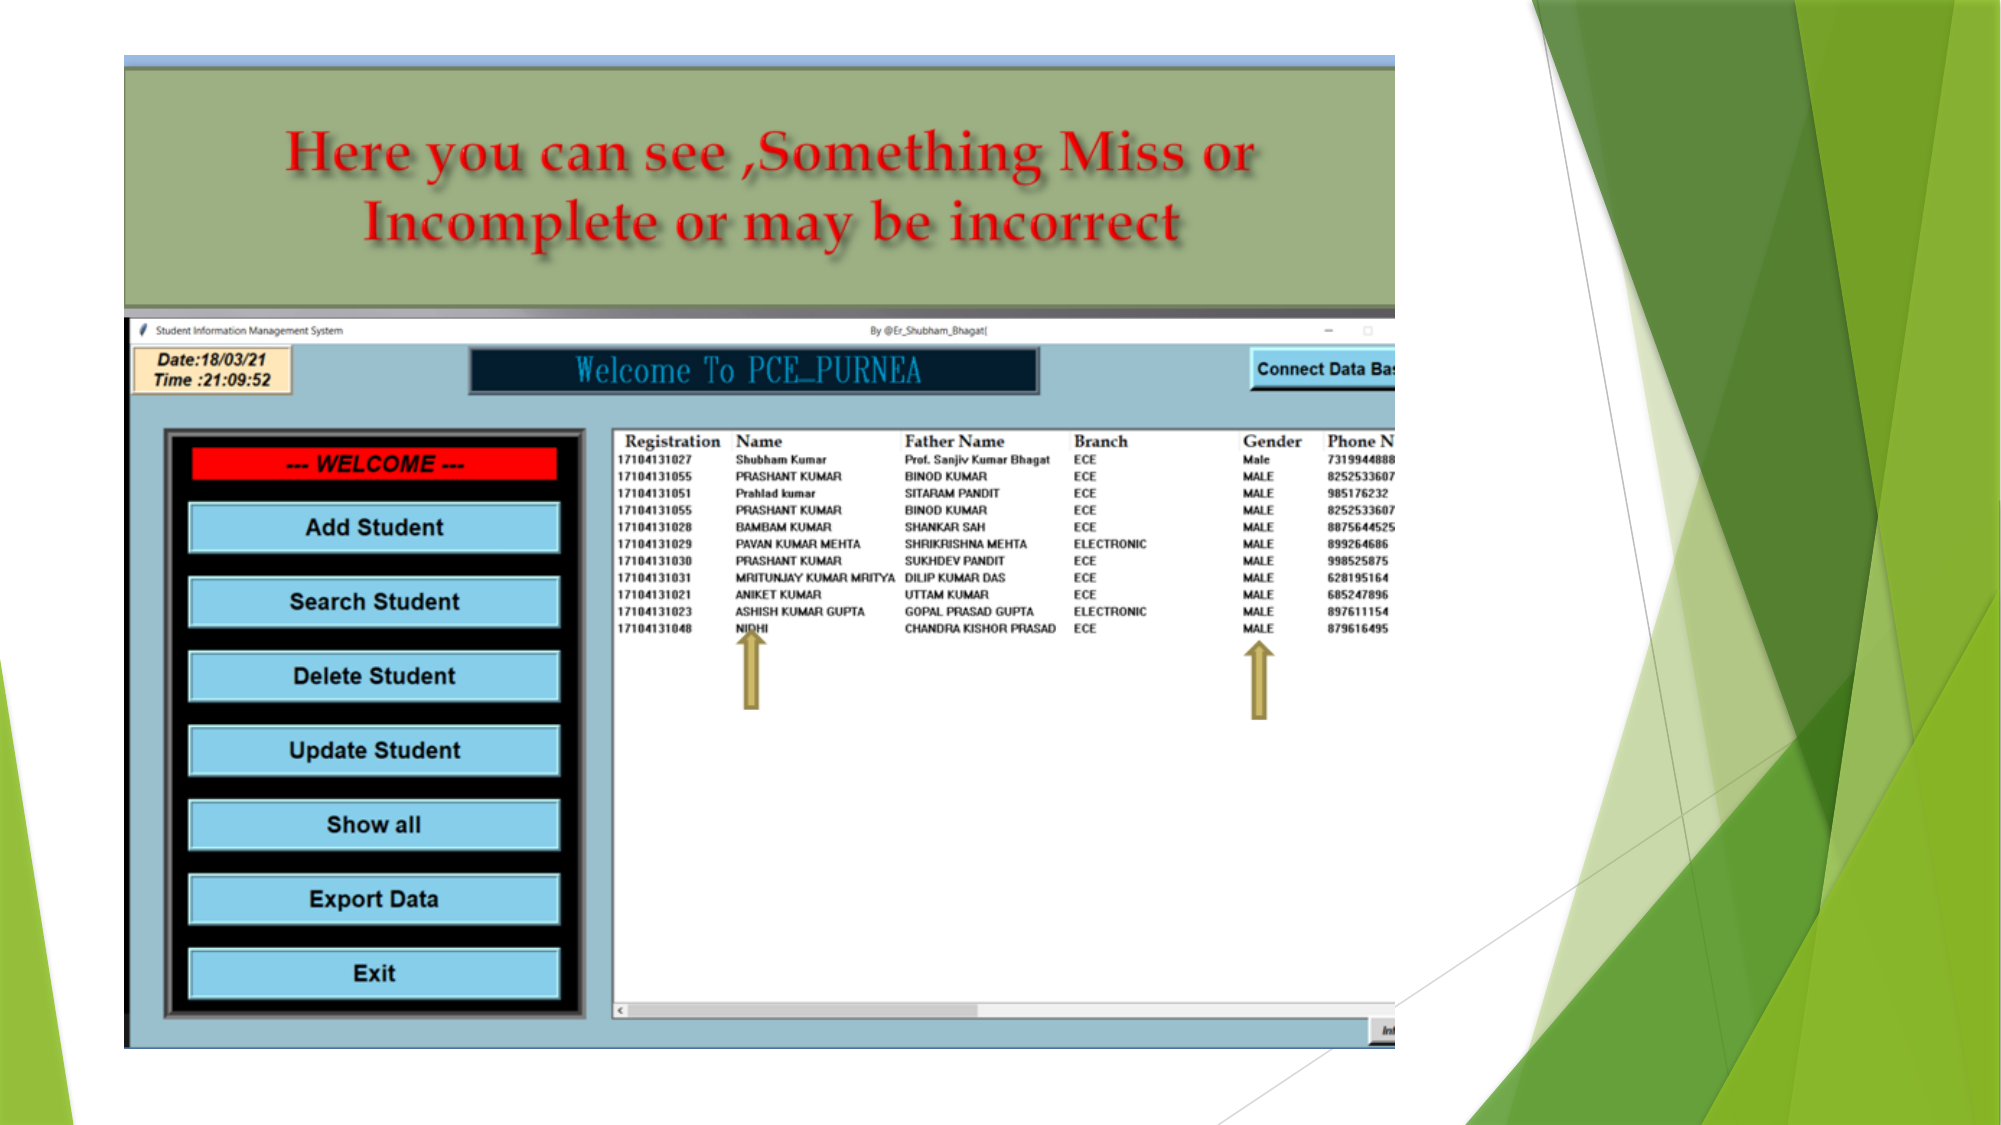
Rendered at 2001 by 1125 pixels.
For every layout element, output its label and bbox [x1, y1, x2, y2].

picture [124, 54, 1396, 1049]
